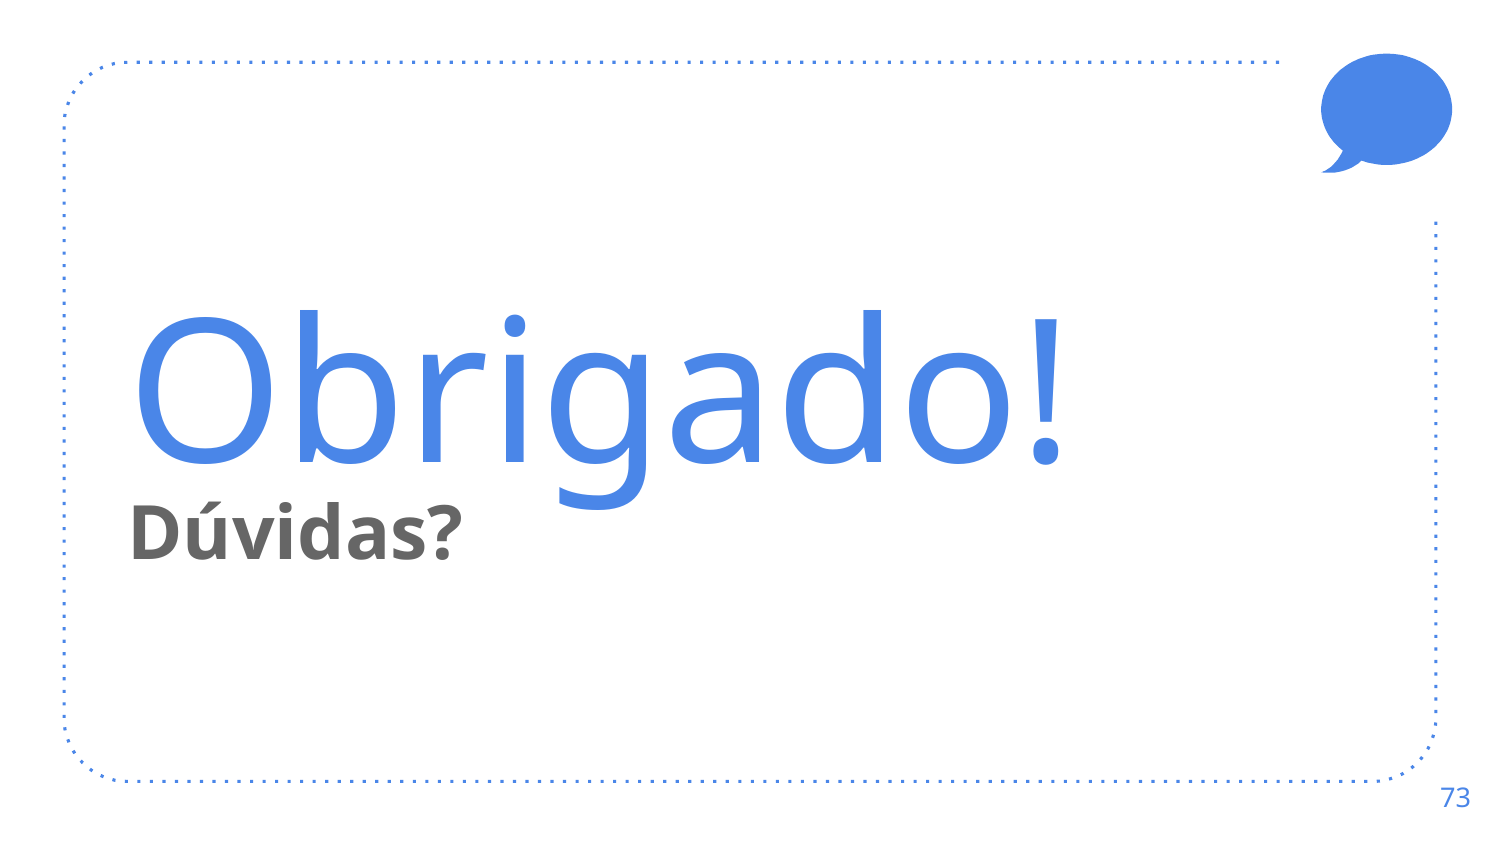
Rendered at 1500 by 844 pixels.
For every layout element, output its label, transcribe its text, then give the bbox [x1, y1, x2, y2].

subtitle Dúvidas? [112, 469, 1195, 786]
slide_number ‹#› [1411, 753, 1500, 844]
title Obrigado! [112, 247, 1195, 438]
text_box [1321, 53, 1453, 173]
